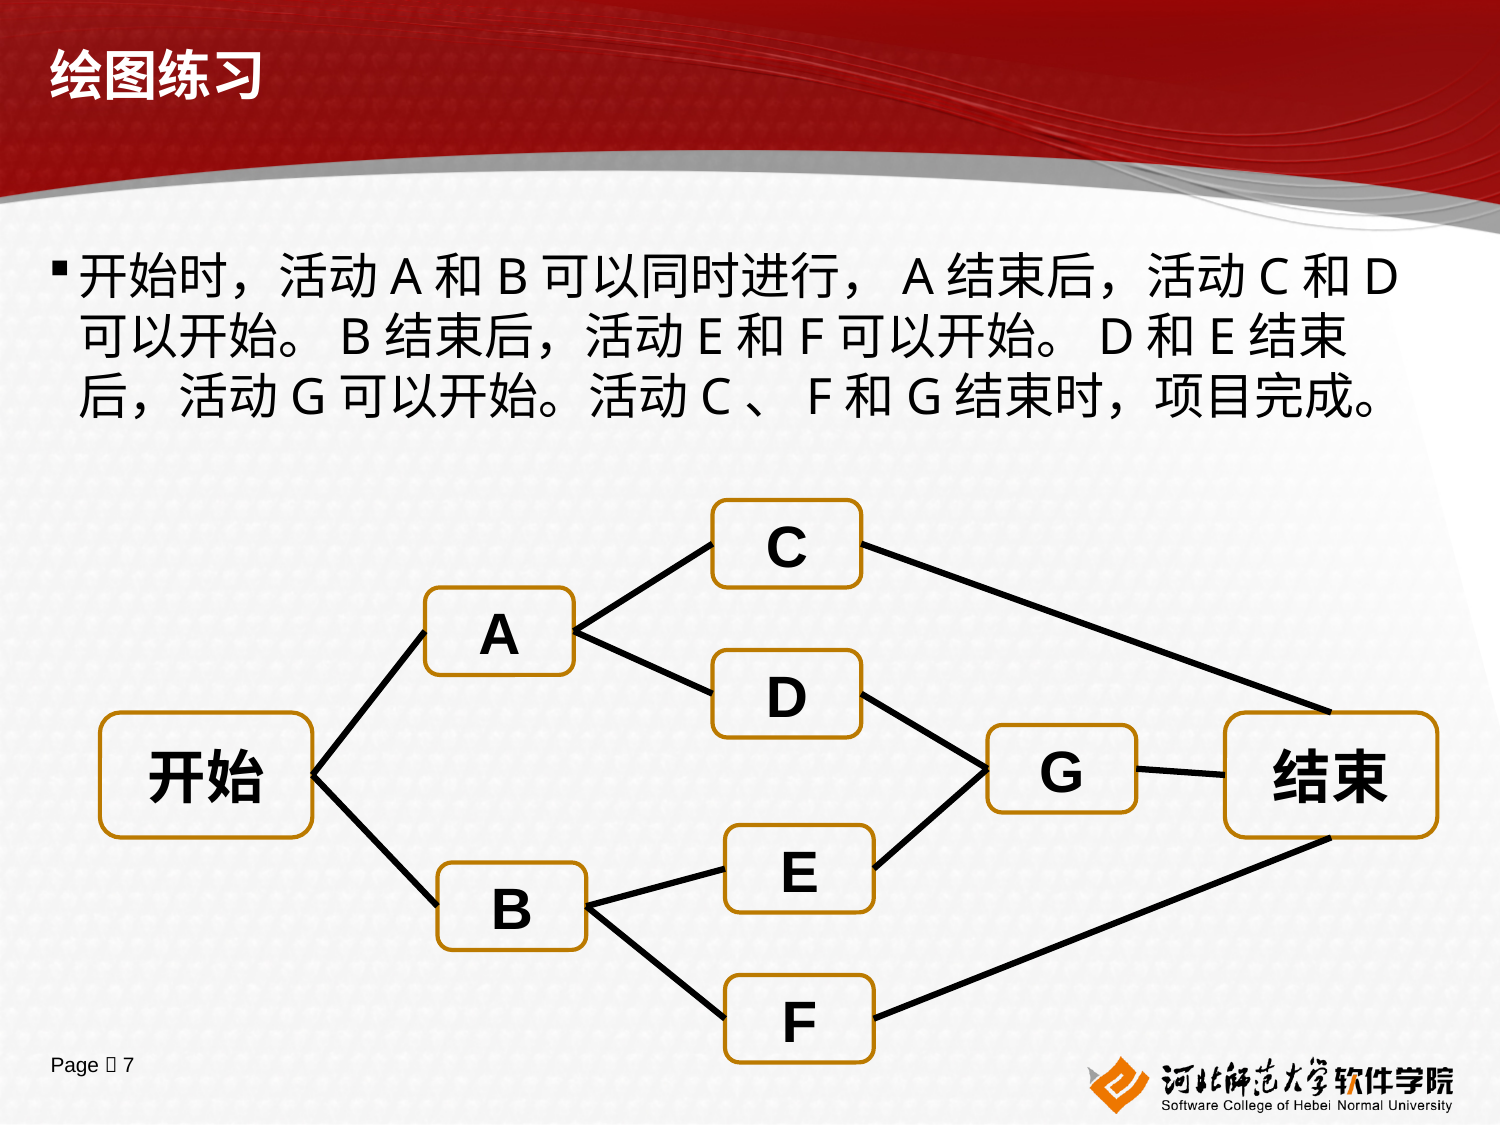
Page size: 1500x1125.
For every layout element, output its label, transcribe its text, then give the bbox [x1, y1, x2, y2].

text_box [860, 543, 1332, 713]
title 绘图练习 [48, 41, 1448, 148]
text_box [860, 721, 988, 769]
text_box F [722, 972, 876, 1065]
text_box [573, 630, 713, 694]
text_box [873, 768, 988, 836]
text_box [312, 774, 438, 907]
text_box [312, 630, 426, 774]
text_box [873, 837, 1332, 1019]
text_box A [422, 585, 568, 678]
picture [0, 0, 1500, 1125]
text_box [585, 868, 726, 905]
text_box C [710, 497, 864, 590]
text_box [1136, 768, 1226, 776]
text_box B [435, 860, 586, 953]
list 开始时，活动A和B可以同时进行，A结束后，活动C和D可以开始。B结束后，活动E和F可以开始。D和E结束后，活动G可以开始。活动C、F和G结束时，项目完成。 [48, 243, 1448, 952]
text_box 开始 [97, 710, 307, 840]
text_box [573, 543, 713, 630]
text_box G [991, 722, 1139, 815]
text_box 结束 [1222, 710, 1440, 840]
text_box D [710, 647, 855, 740]
text_box E [722, 822, 868, 915]
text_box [585, 905, 726, 1019]
